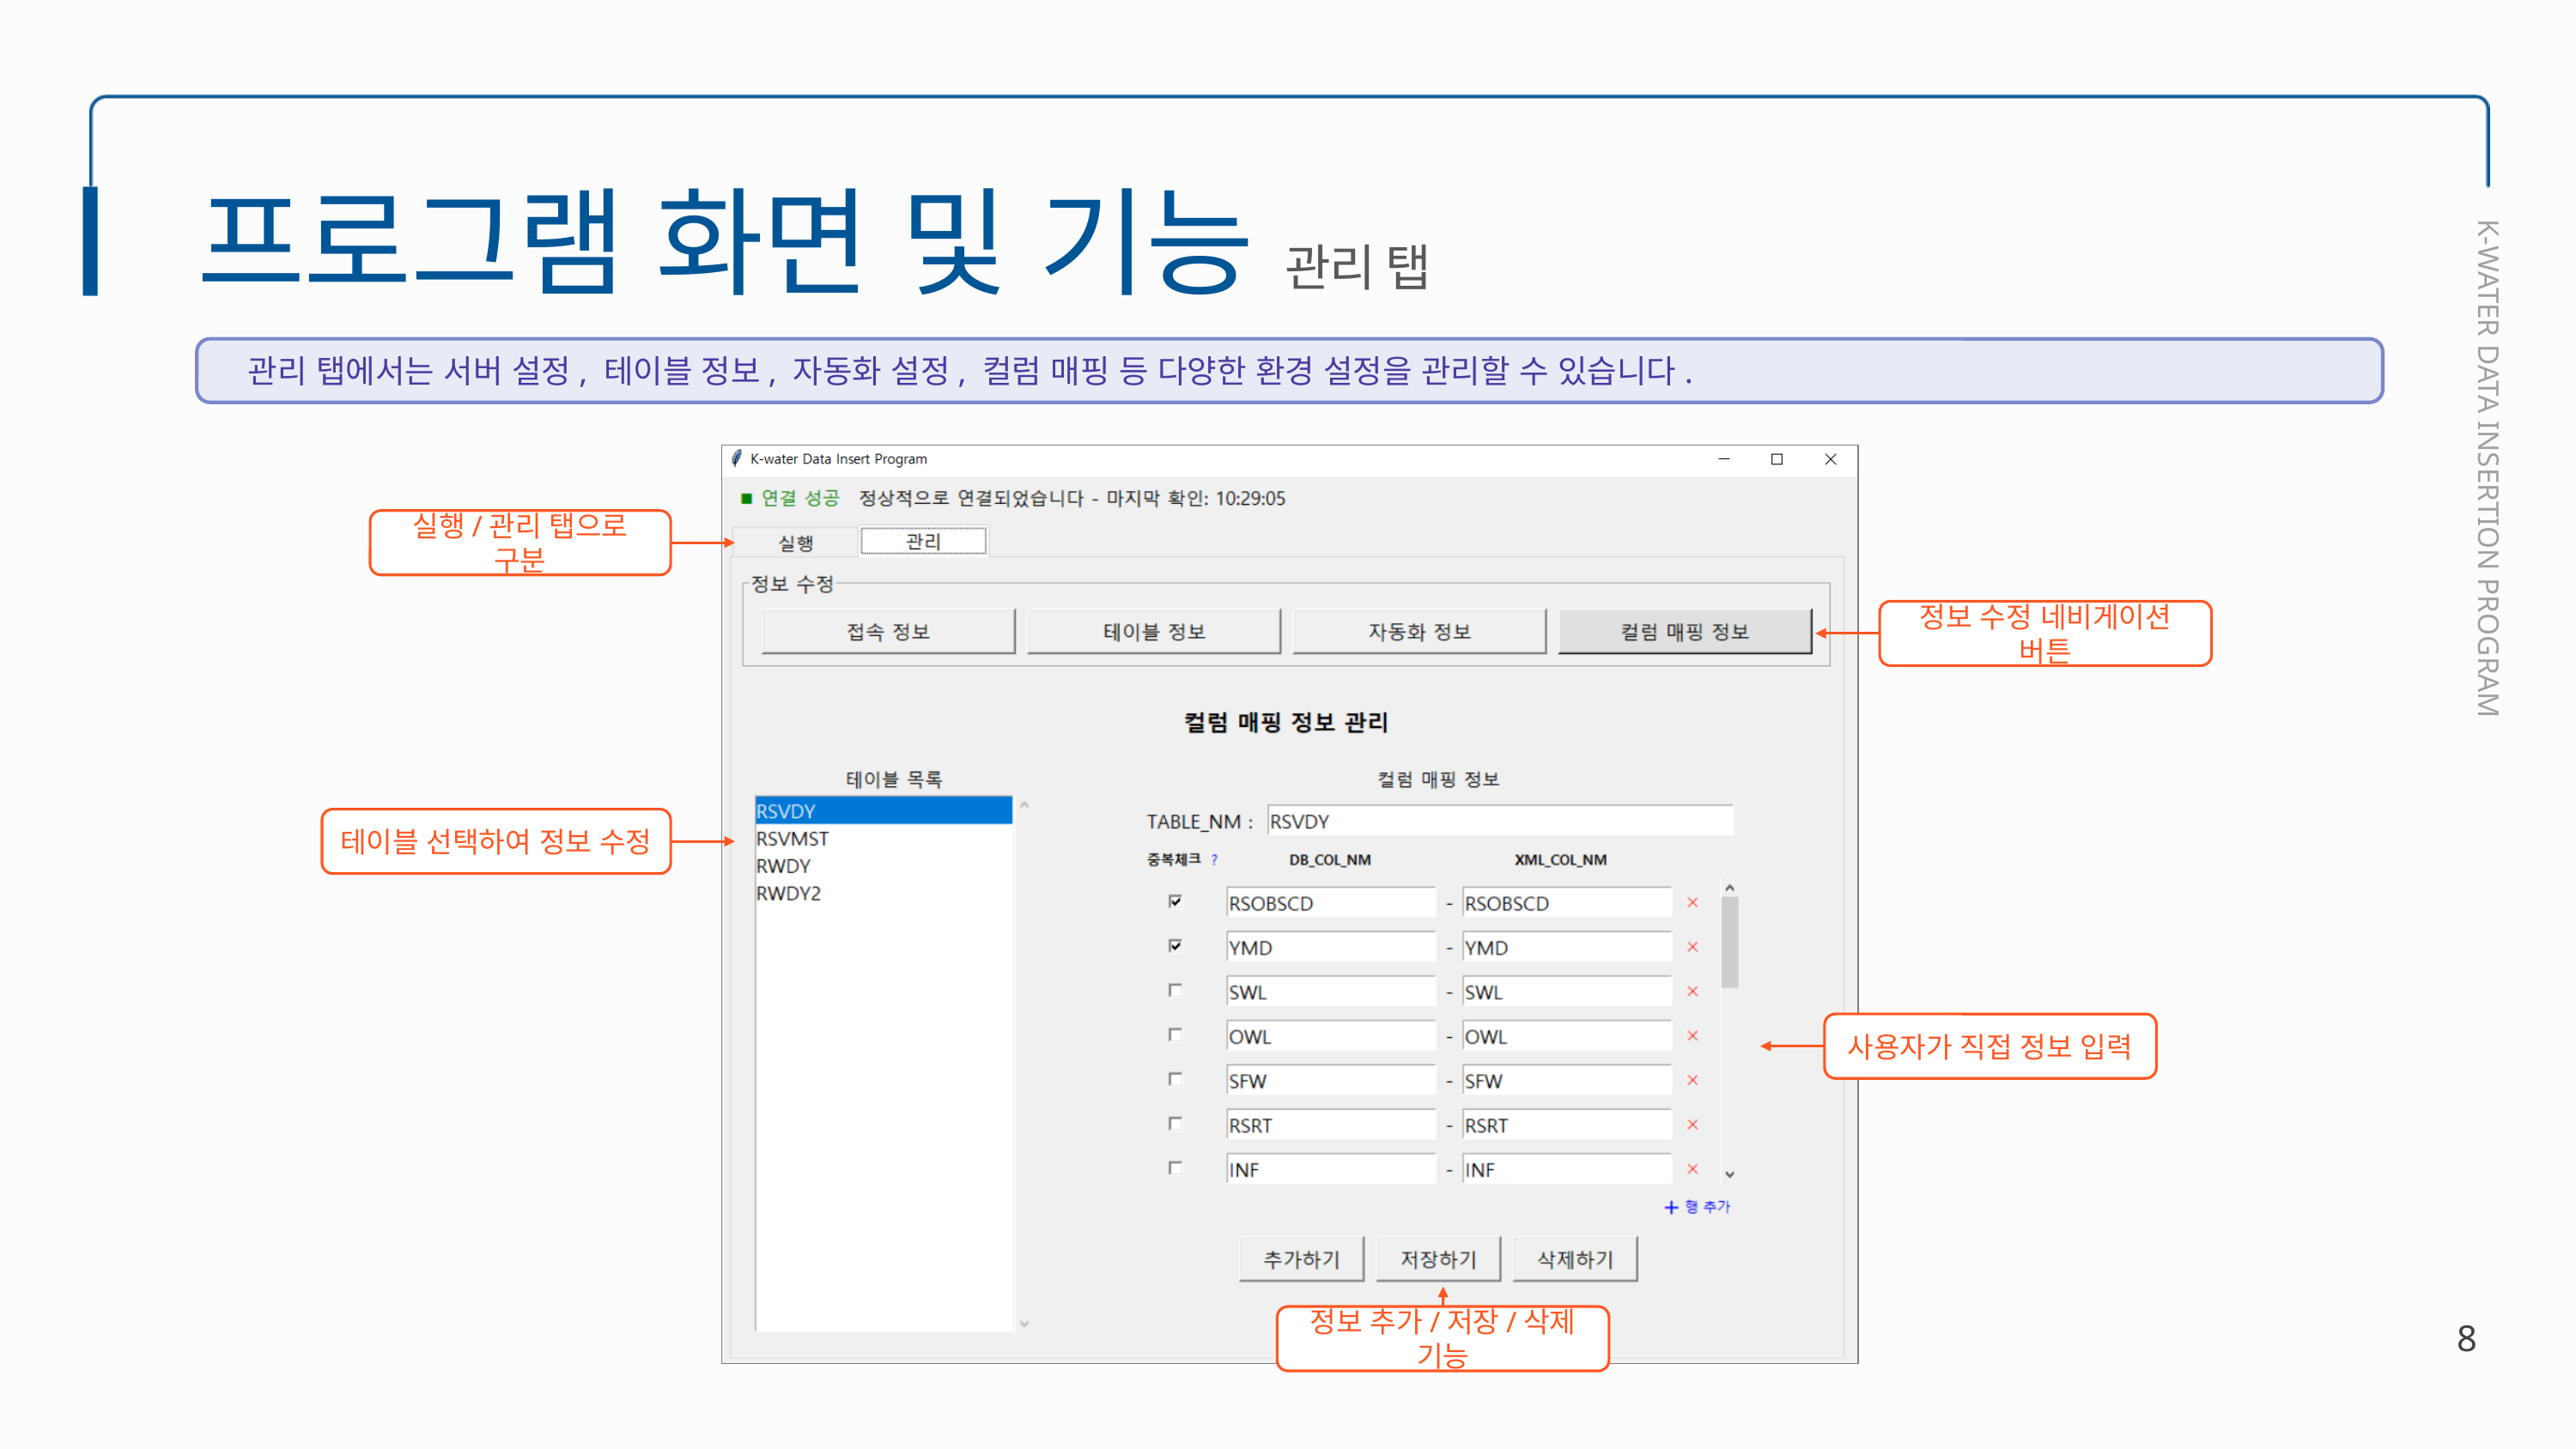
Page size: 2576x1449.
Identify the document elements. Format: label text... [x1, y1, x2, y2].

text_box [1814, 601, 2212, 666]
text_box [1277, 1286, 1610, 1372]
text_box 프로그램 화면 및 기능 관리 탭 [197, 197, 2136, 315]
text_box 관리 탭에서는 서버 설정, 테이블 정보, 자동화 설정, 컬럼 매핑 등 다양한 환경 설정을 관리할 수 있습니다. [195, 336, 2385, 404]
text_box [1759, 1013, 2157, 1079]
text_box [321, 809, 736, 874]
picture [721, 445, 1858, 1364]
slide_number 8 [2190, 1314, 2490, 1367]
text_box K-WATER DATA INSERTION PROGRAM [2468, 219, 2509, 867]
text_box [369, 510, 736, 575]
picture [35, 94, 2491, 295]
